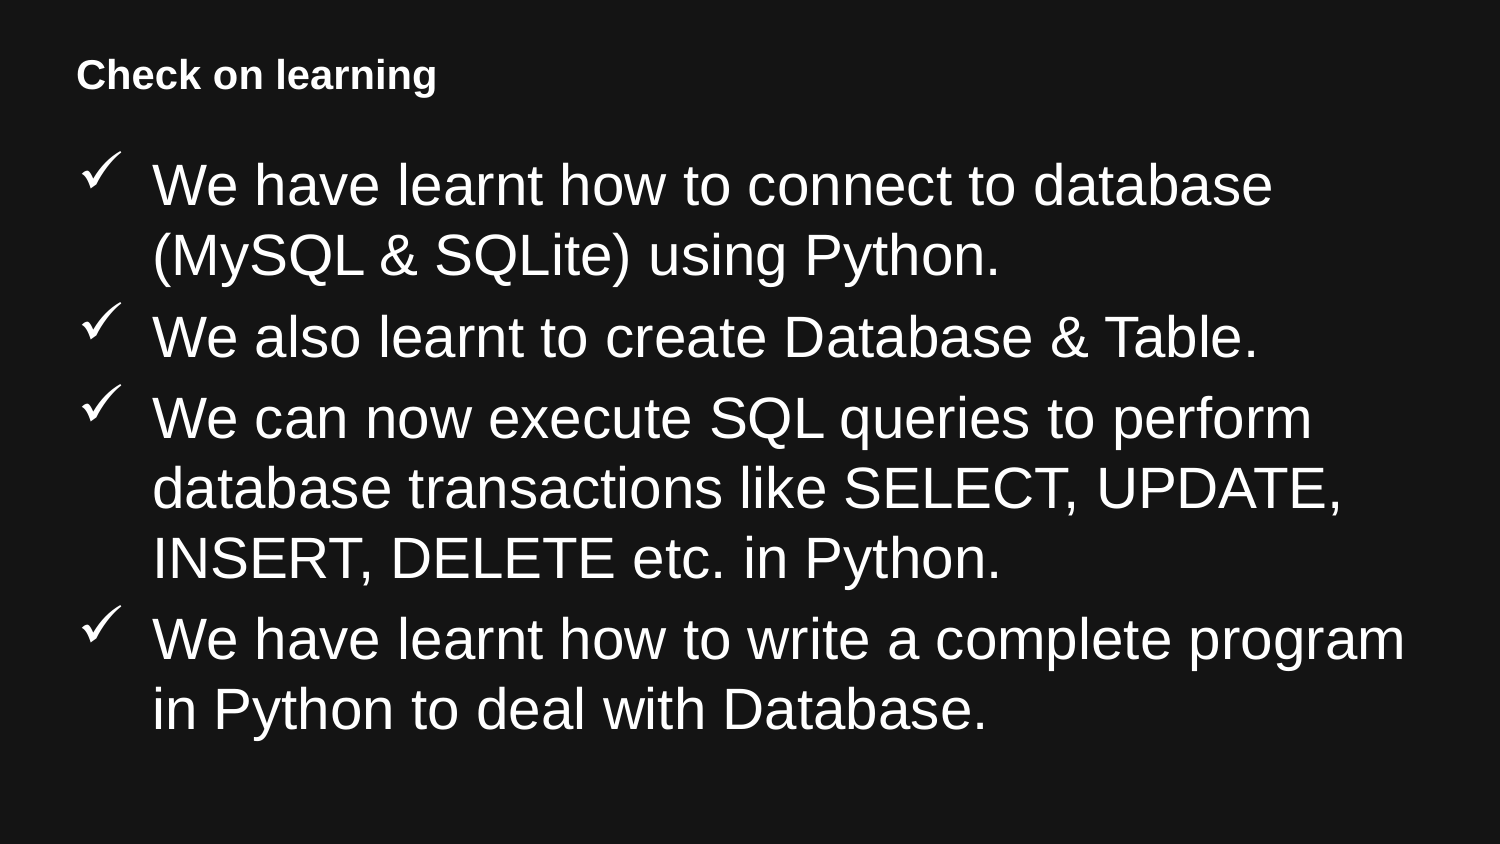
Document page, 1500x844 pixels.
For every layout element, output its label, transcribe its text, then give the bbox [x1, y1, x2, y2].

list We have learnt how to connect to database (MySQL & SQLite) using Python. We also learnt to create Database & Table. We can now execute SQL queries to perform database transactions like SELECT, UPDATE, INSERT, DELETE etc. in Python. We have learnt how to write a complete program in Python to deal with Database. [62, 139, 1438, 785]
title Check on learning [61, 40, 1438, 116]
